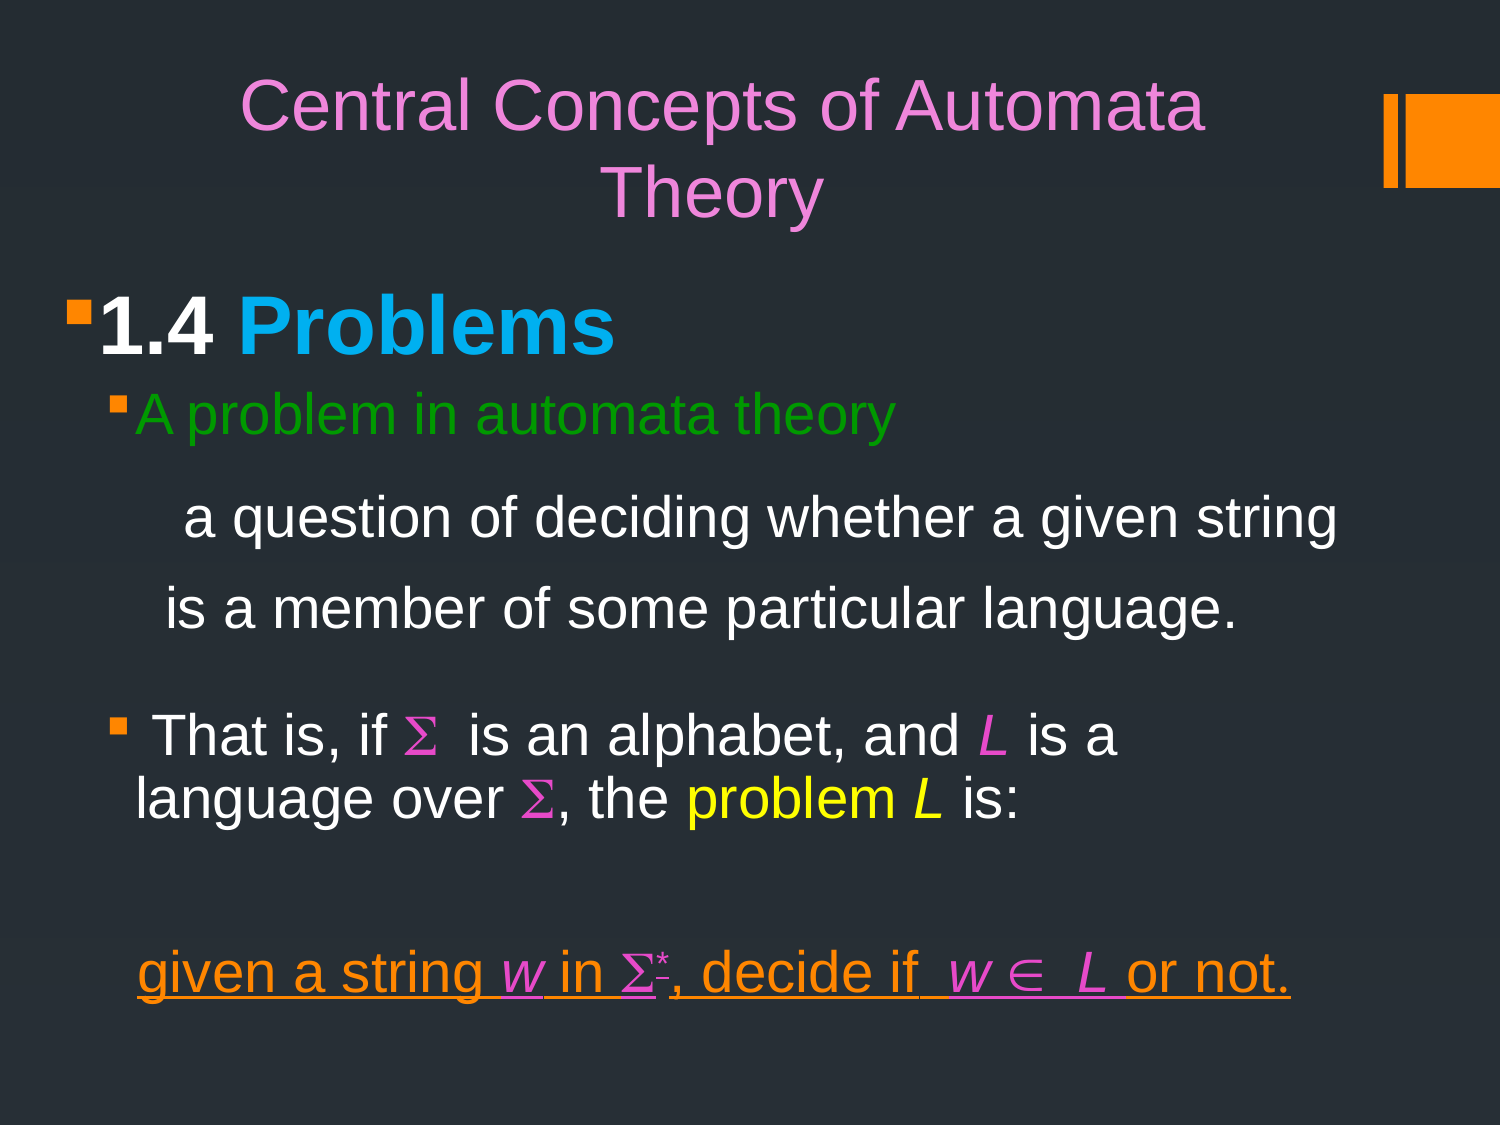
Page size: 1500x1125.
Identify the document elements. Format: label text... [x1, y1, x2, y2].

title Central Concepts of Automata Theory [112, 50, 1313, 240]
list 1.4 Problems A problem in automata theory a question of deciding whether a given string is a member of some particular language. That is, if S is an alphabet, and L is a language over S, the problem L is: given a string w in S*, decide if w  L or not. [37, 275, 1385, 1095]
